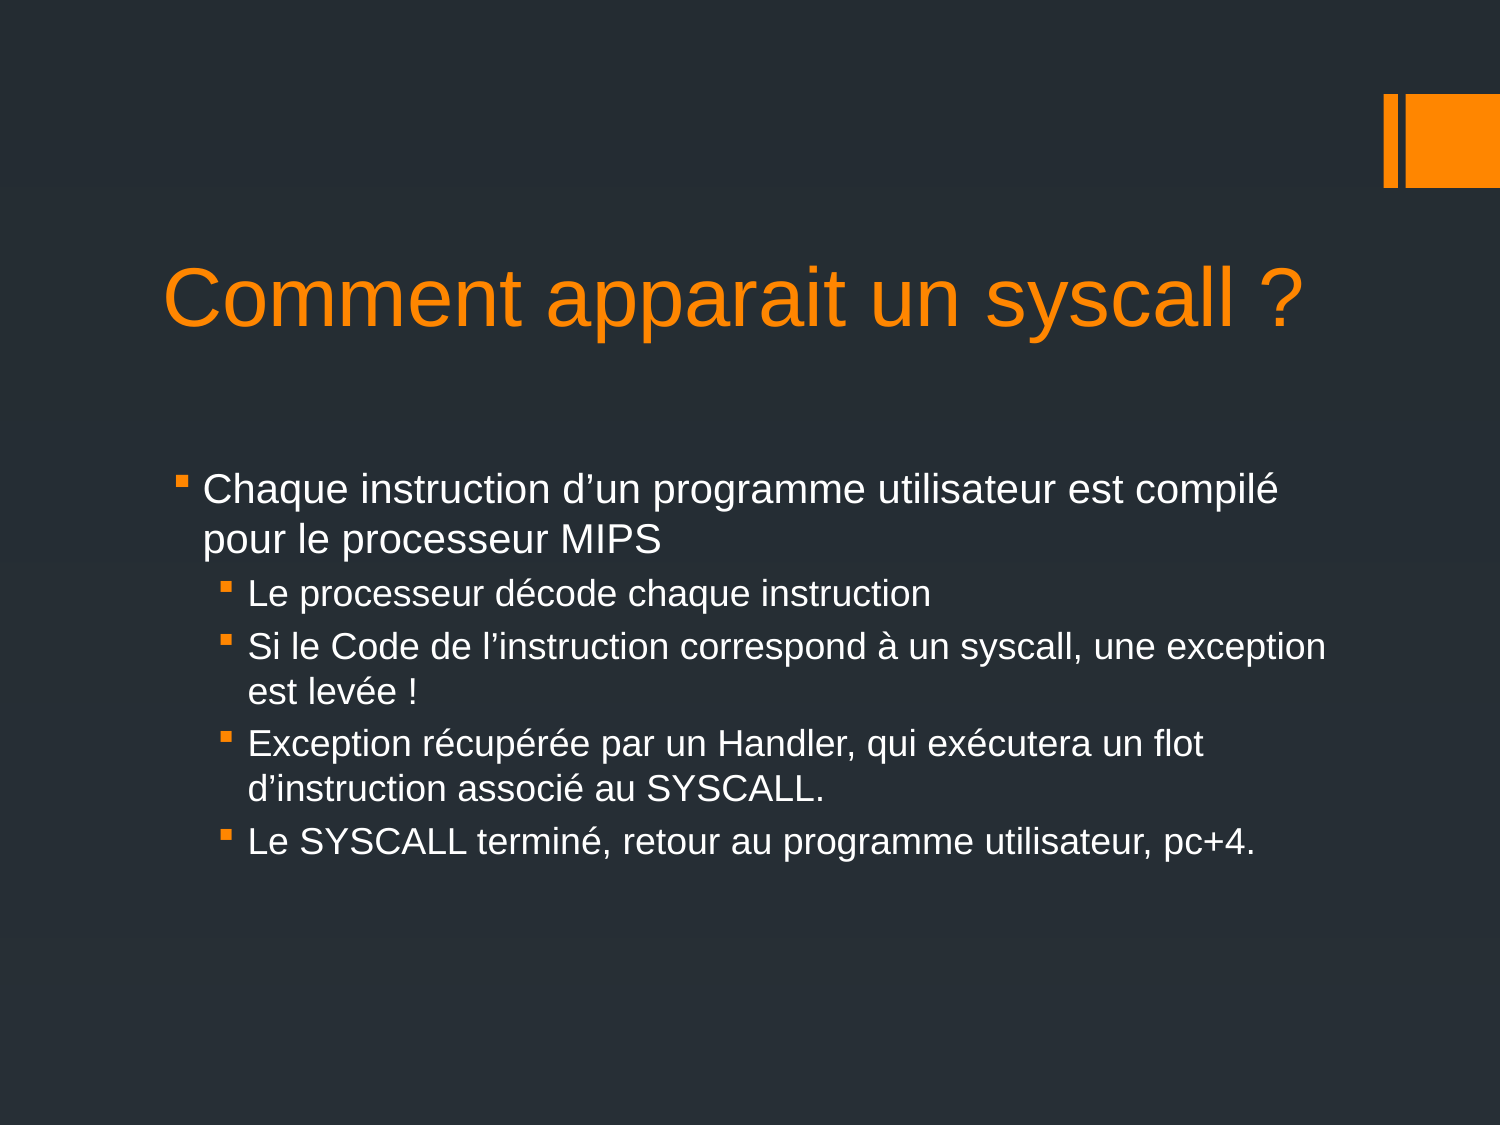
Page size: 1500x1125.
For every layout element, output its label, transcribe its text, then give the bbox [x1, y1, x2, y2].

list Chaque instruction d’un programme utilisateur est compilé pour le processeur MIPS Le processeur décode chaque instruction Si le Code de l’instruction correspond à un syscall, une exception est levée ! Exception récupérée par un Handler, qui exécutera un flot d’instruction associé au SYSCALL. Le SYSCALL terminé, retour au programme utilisateur, pc+4. [150, 454, 1350, 1035]
title Comment apparait un syscall ? [147, 160, 1348, 351]
